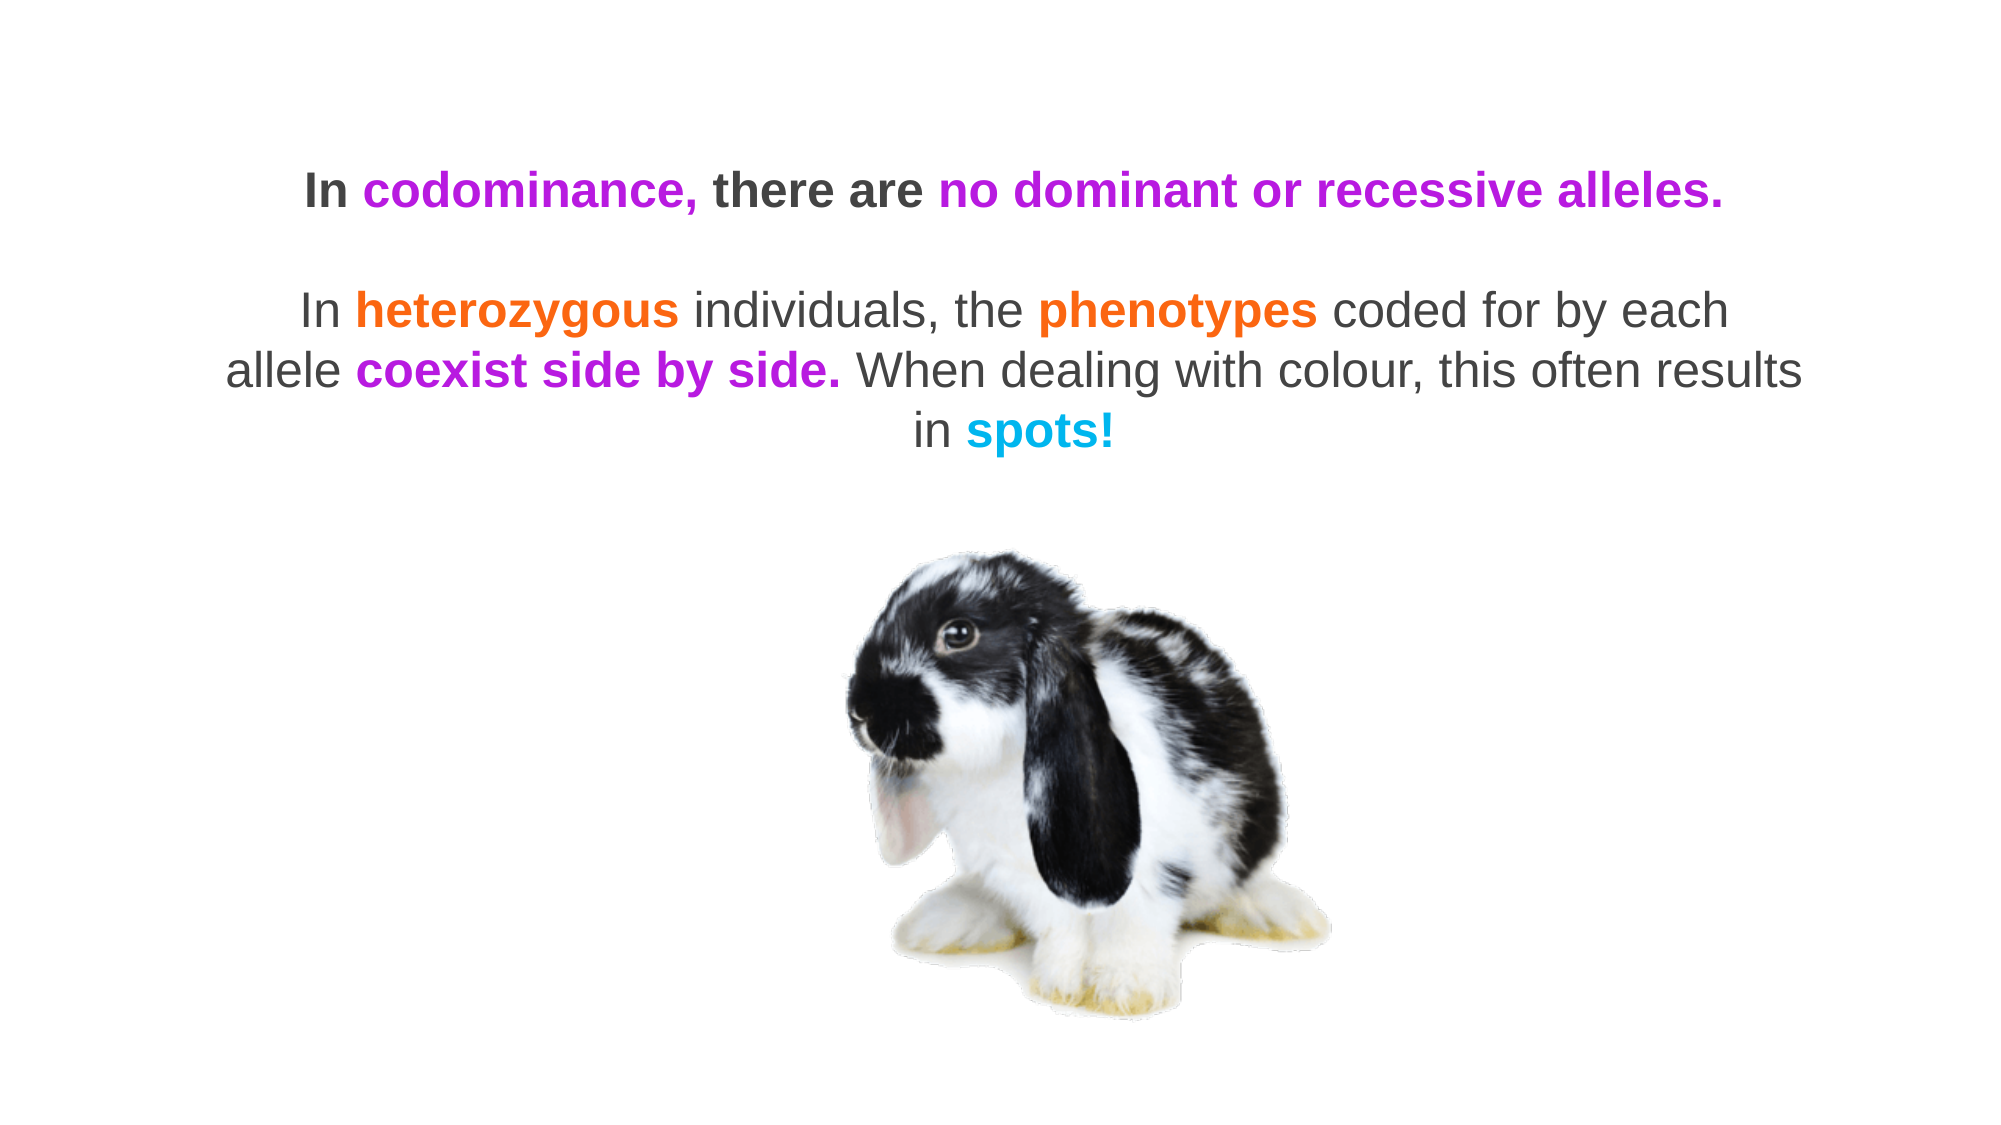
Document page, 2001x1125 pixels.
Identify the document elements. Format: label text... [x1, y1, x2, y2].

text_box In codominance, there are no dominant or recessive alleles. In heterozygous individuals, the phenotypes coded for by each allele coexist side by side. When dealing with colour, this often results in spots! [172, 149, 1857, 465]
picture [754, 467, 1380, 1093]
